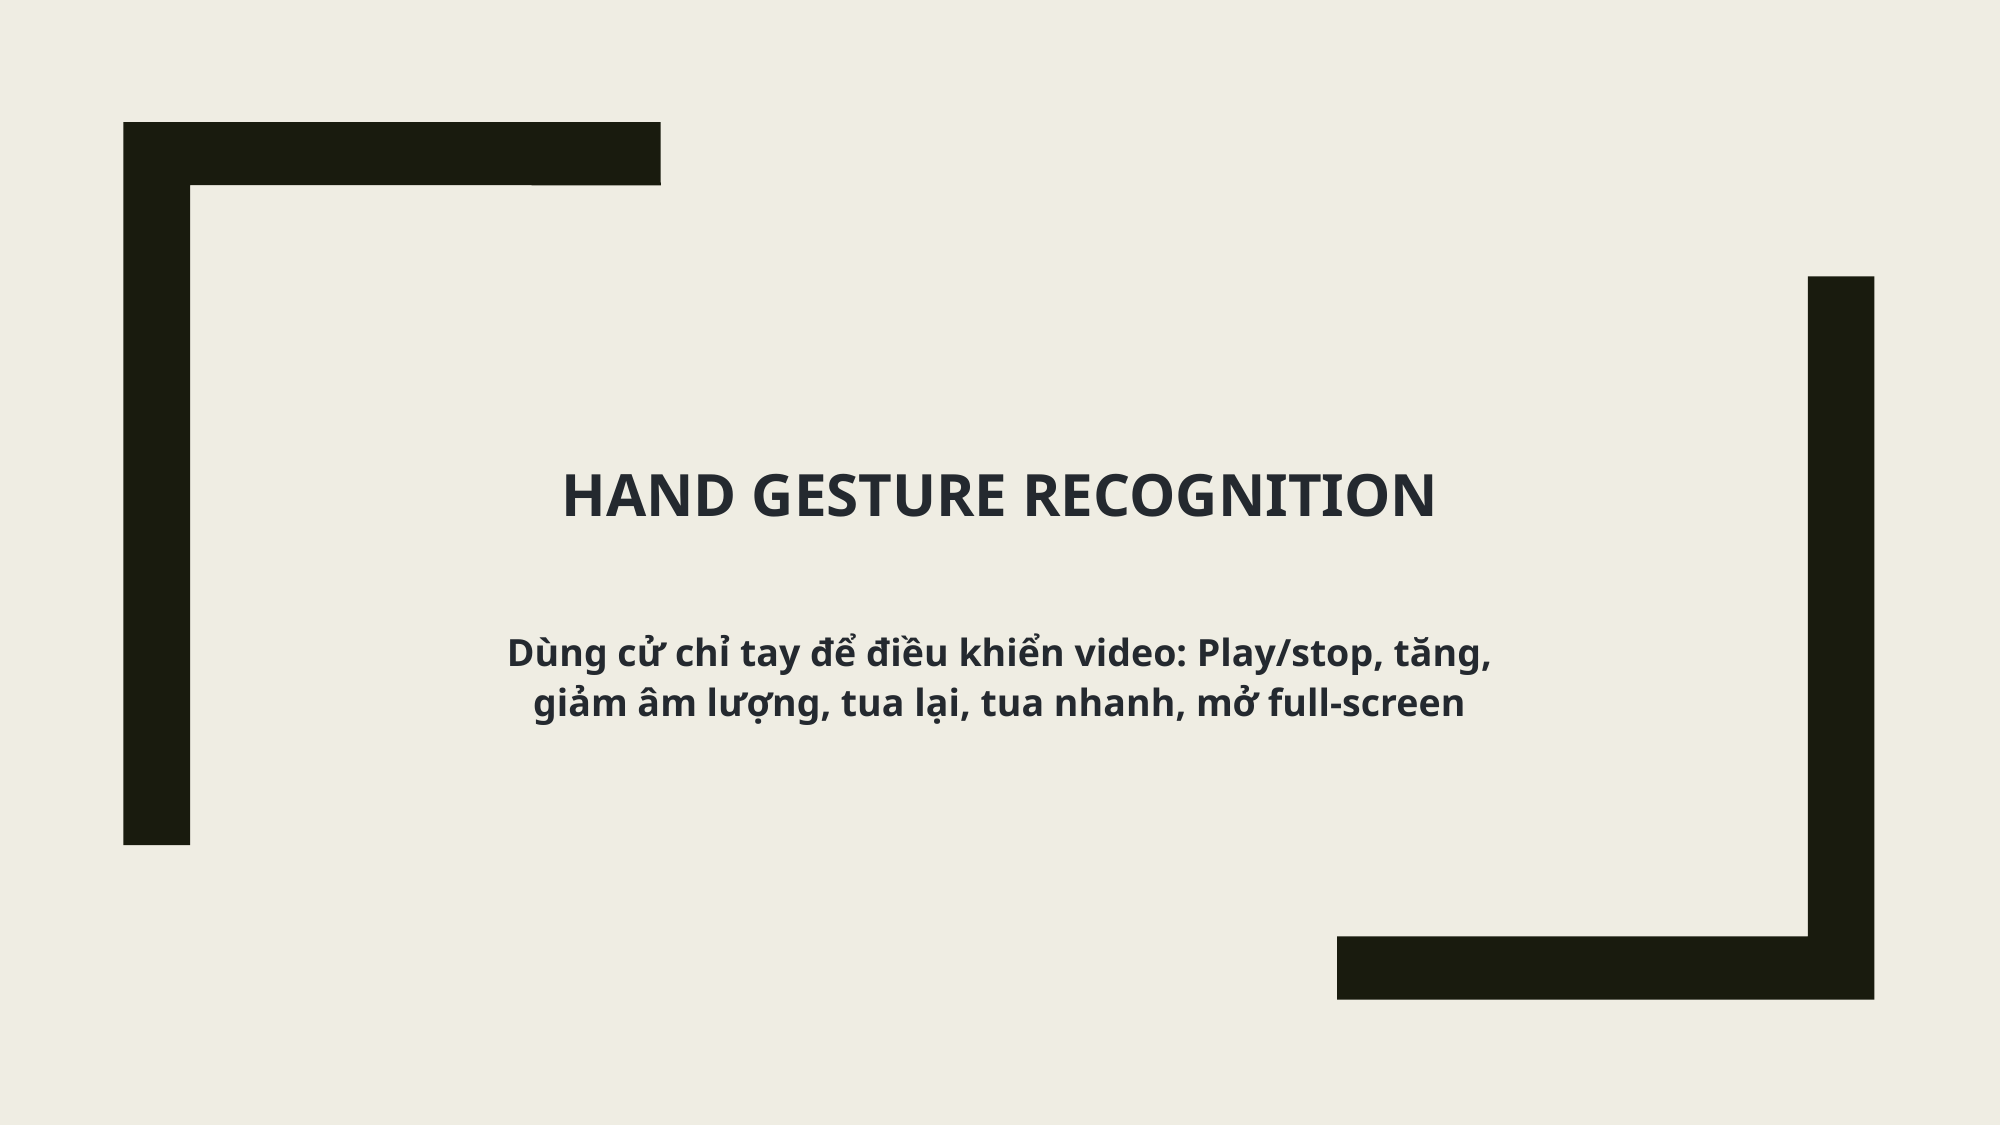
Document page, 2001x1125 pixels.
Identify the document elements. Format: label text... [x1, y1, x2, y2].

subtitle Dùng cử chỉ tay để điều khiển video: Play/stop, tăng, giảm âm lượng, tua lại, tua nhanh, mở full-screen [439, 616, 1561, 795]
title Hand Gesture Recognition [314, 237, 1686, 582]
